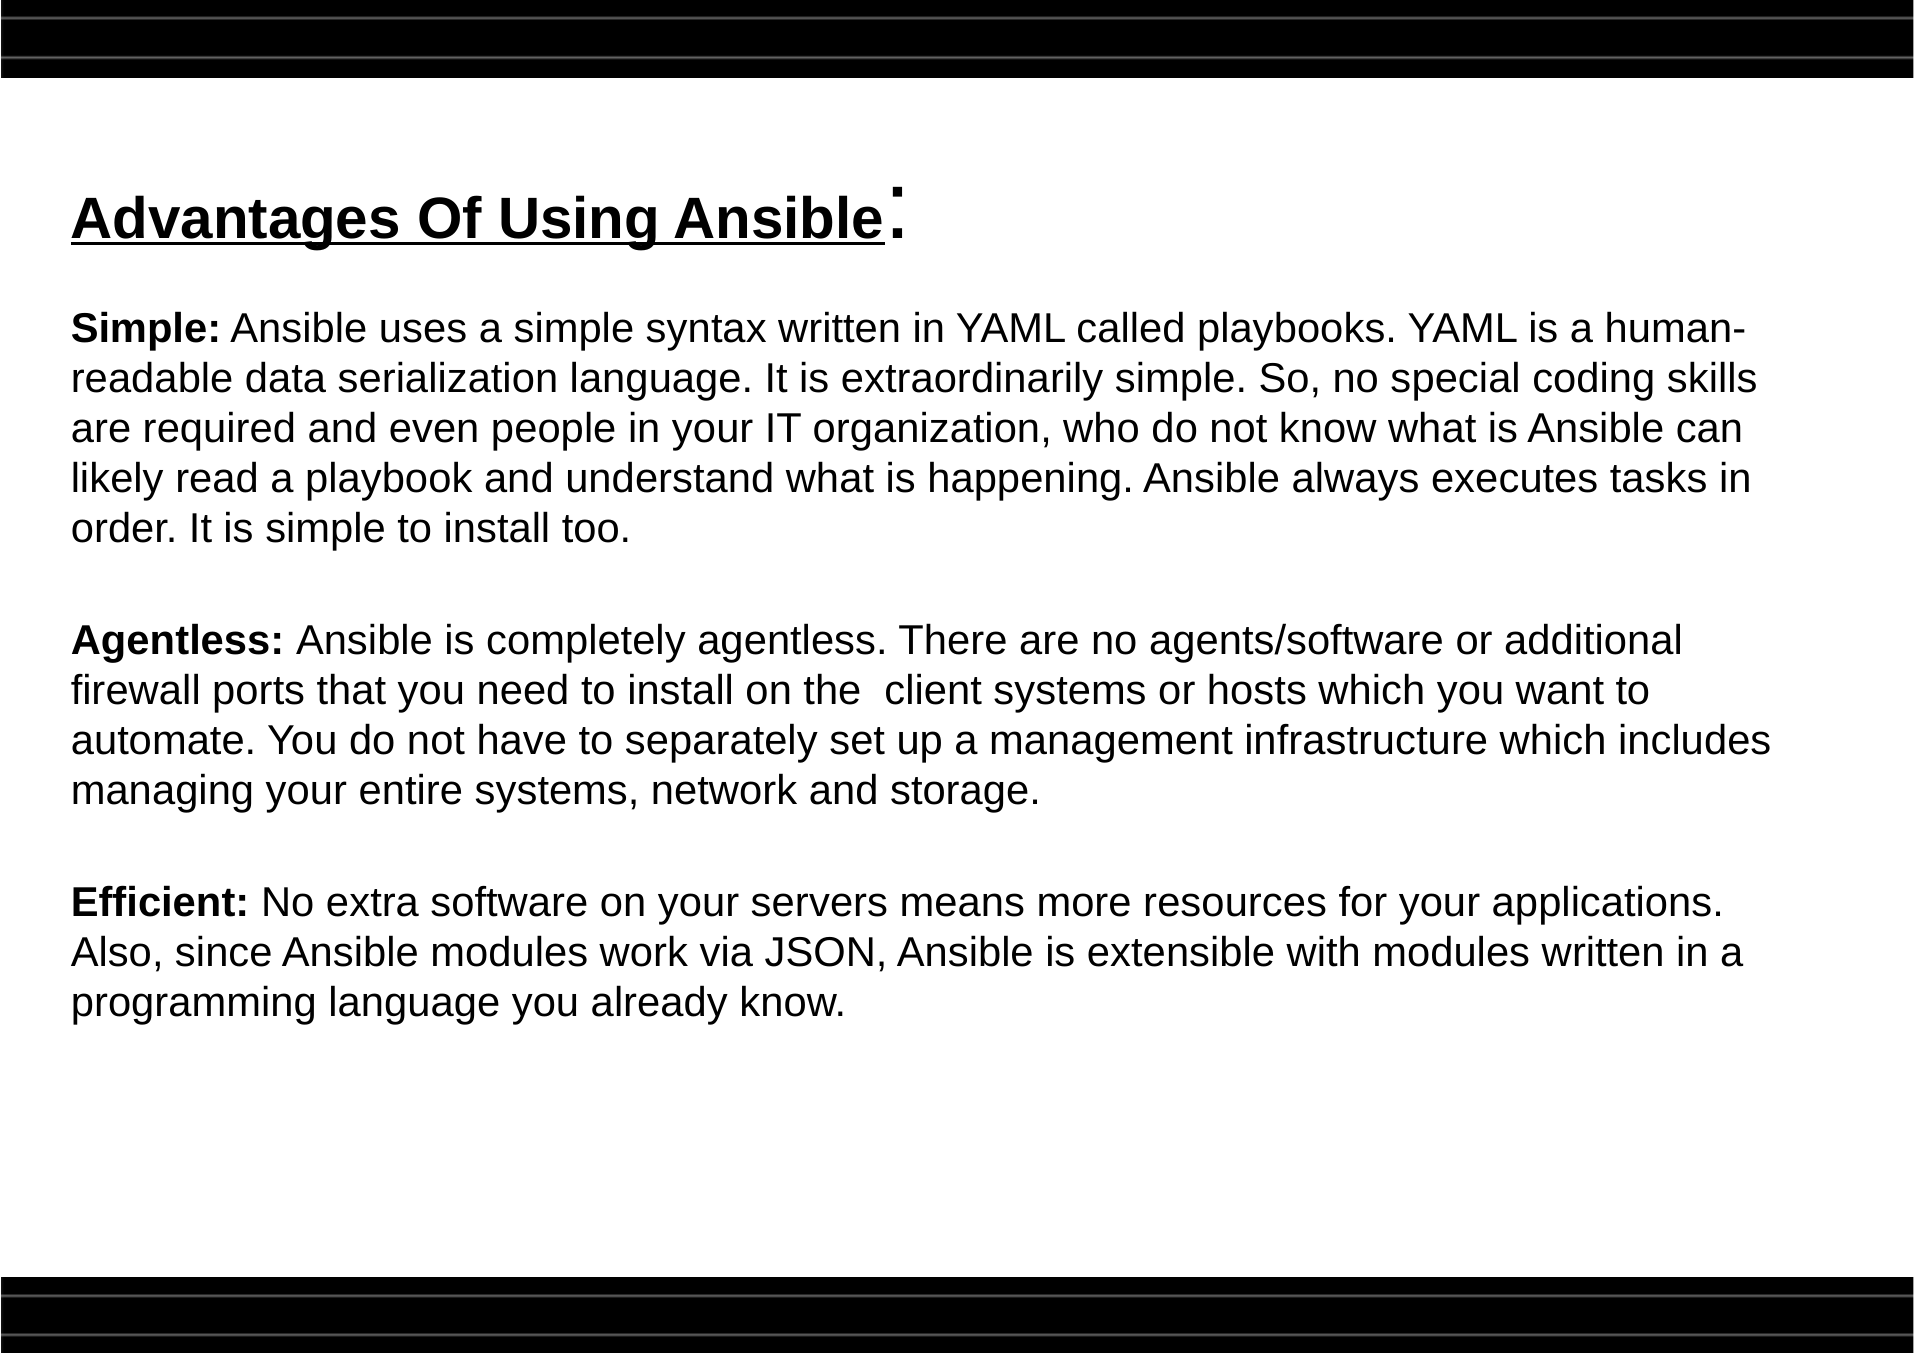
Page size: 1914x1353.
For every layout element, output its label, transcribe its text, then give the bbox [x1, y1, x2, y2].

picture [1, 1277, 1914, 1353]
list Advantages Of Using Ansible: Simple: Ansible uses a simple syntax written in YAML called playbooks. YAML is a human-readable data serialization language. It is extraordinarily simple. So, no special coding skills are required and even people in your IT organization, who do not know what is Ansible can likely read a playbook and understand what is happening. Ansible always executes tasks in order. It is simple to install too. Agentless: Ansible is completely agentless. There are no agents/software or additional firewall ports that you need to install on the client systems or hosts which you want to automate. You do not have to separately set up a management infrastructure which includes managing your entire systems, network and storage. Efficient: No extra software on your servers means more resources for your applications. Also, since Ansible modules work via JSON, Ansible is extensible with modules written in a programming language you already know. [70, 141, 1818, 1229]
picture [1, 0, 1914, 78]
